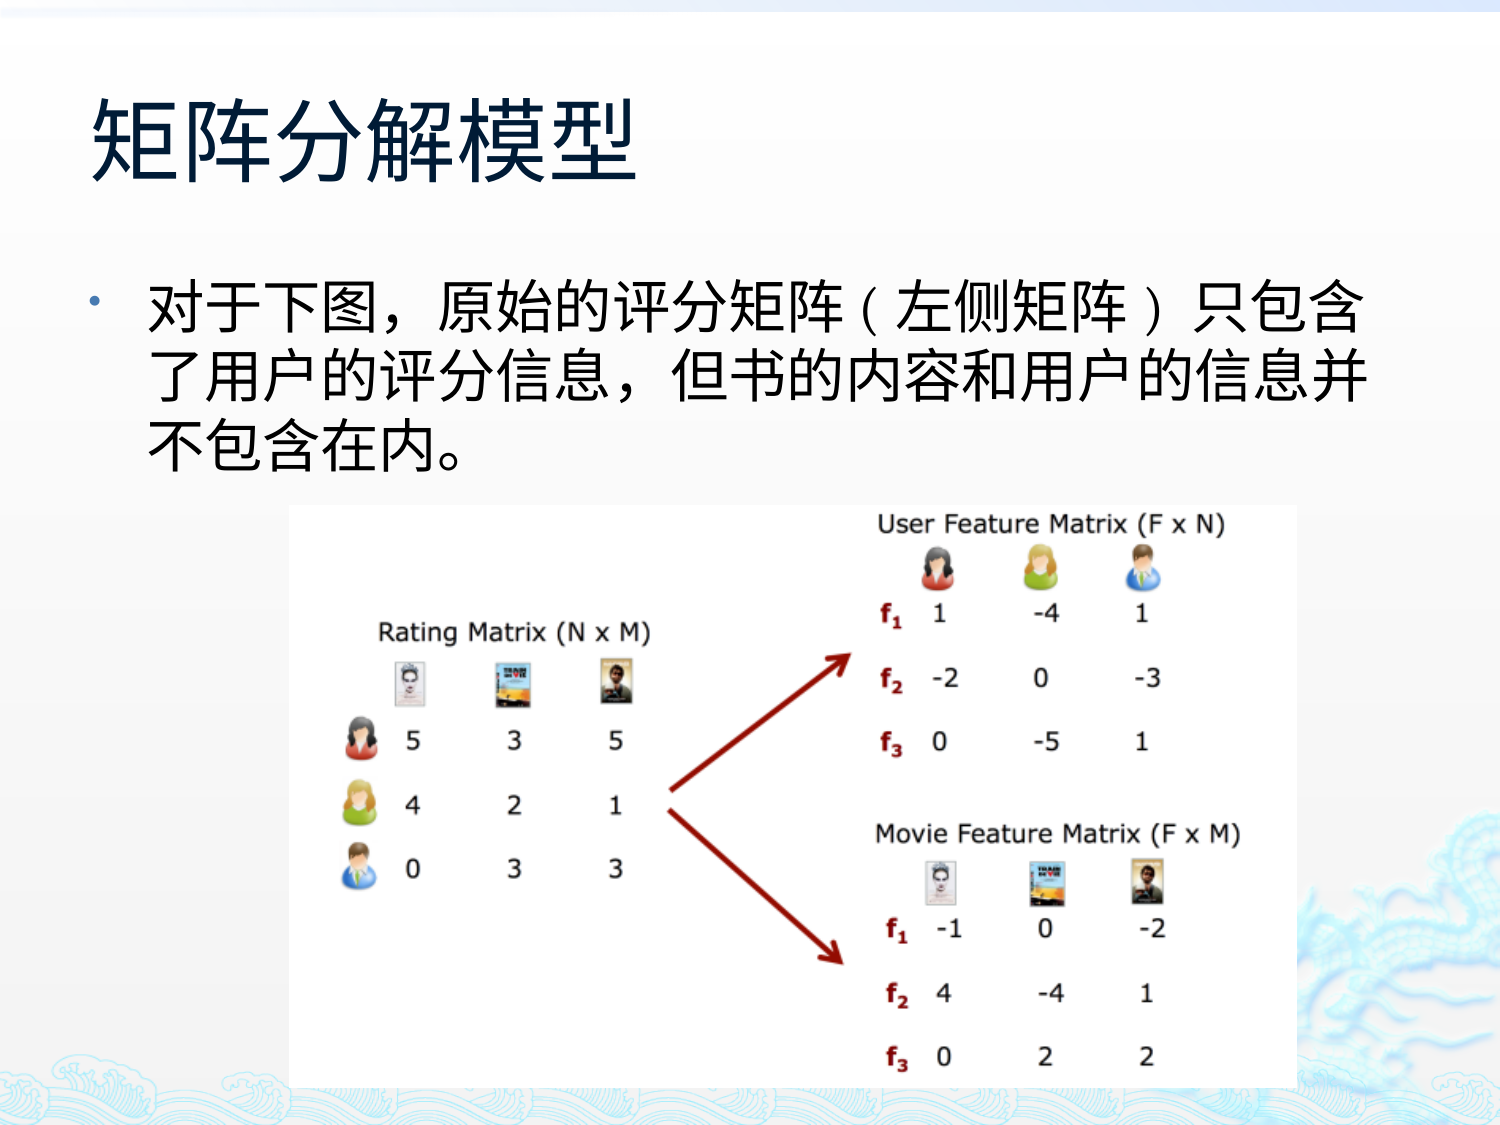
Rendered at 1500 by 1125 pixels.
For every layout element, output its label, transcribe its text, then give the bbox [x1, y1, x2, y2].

title 矩阵分解模型 [75, 45, 1425, 233]
list 对于下图，原始的评分矩阵(左侧矩阵) 只包含了用户的评分信息，但书的内容和用户的信息并不包含在内。 [75, 262, 1425, 1005]
picture [288, 505, 1297, 1089]
